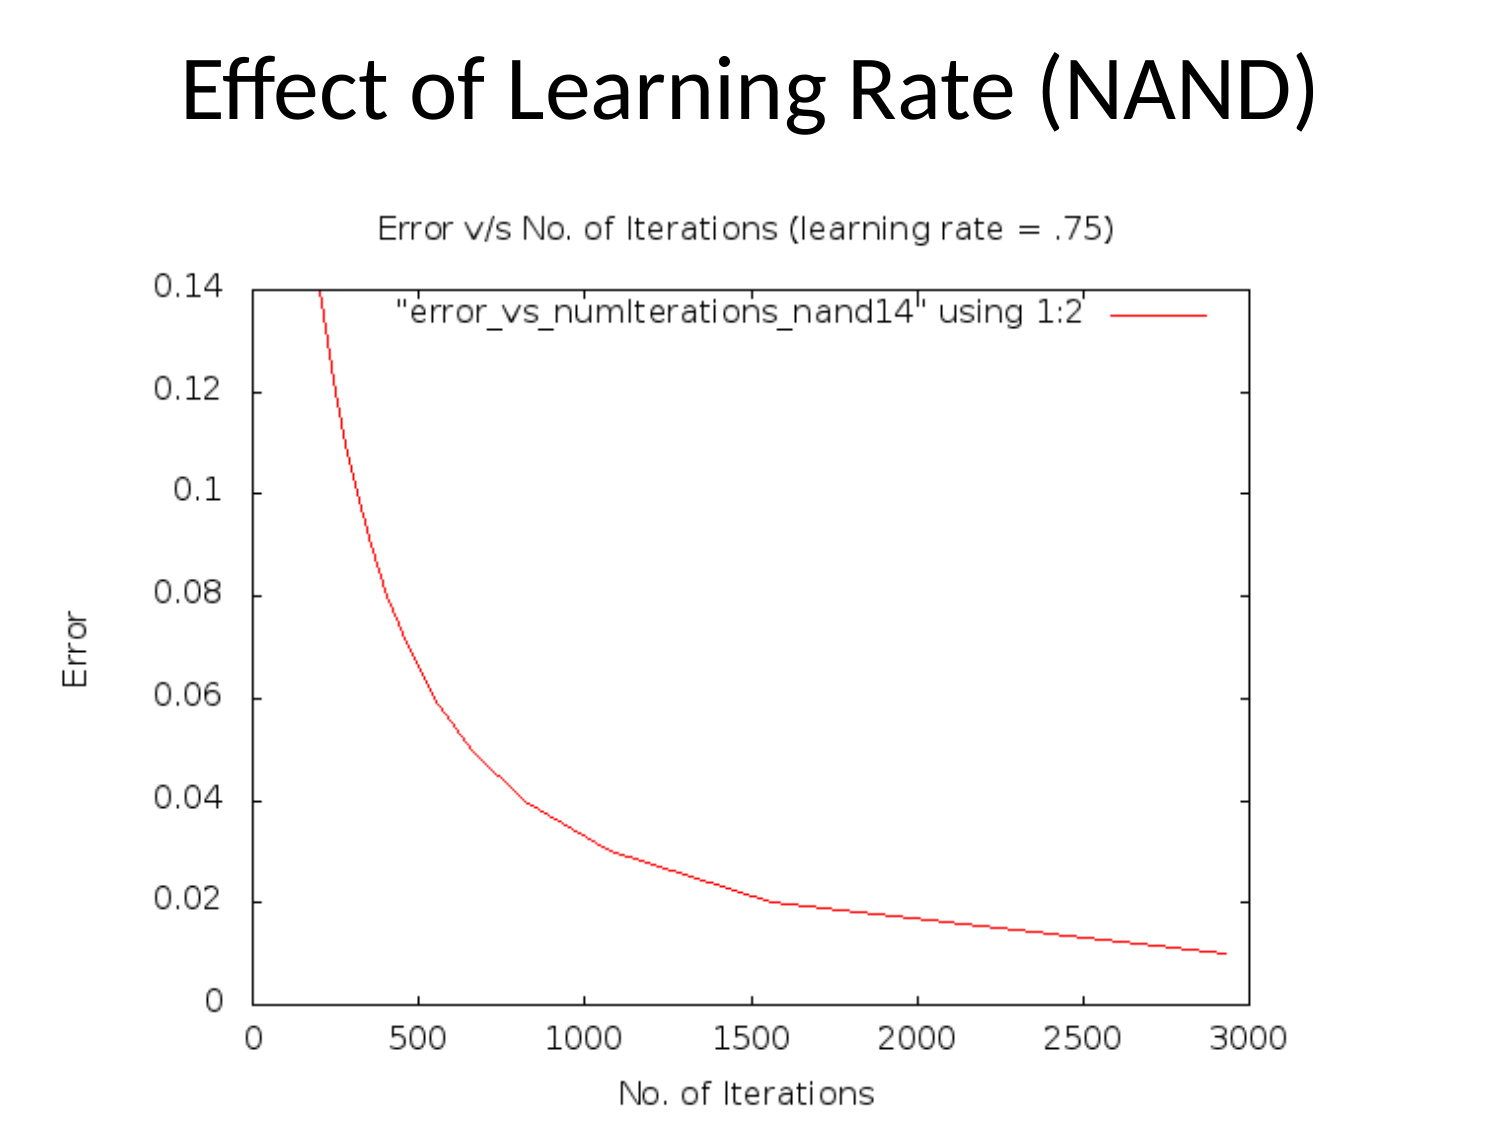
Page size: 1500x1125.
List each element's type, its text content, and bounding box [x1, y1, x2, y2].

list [52, 177, 1317, 1125]
title Effect of Learning Rate (NAND) [2, 4, 1500, 161]
